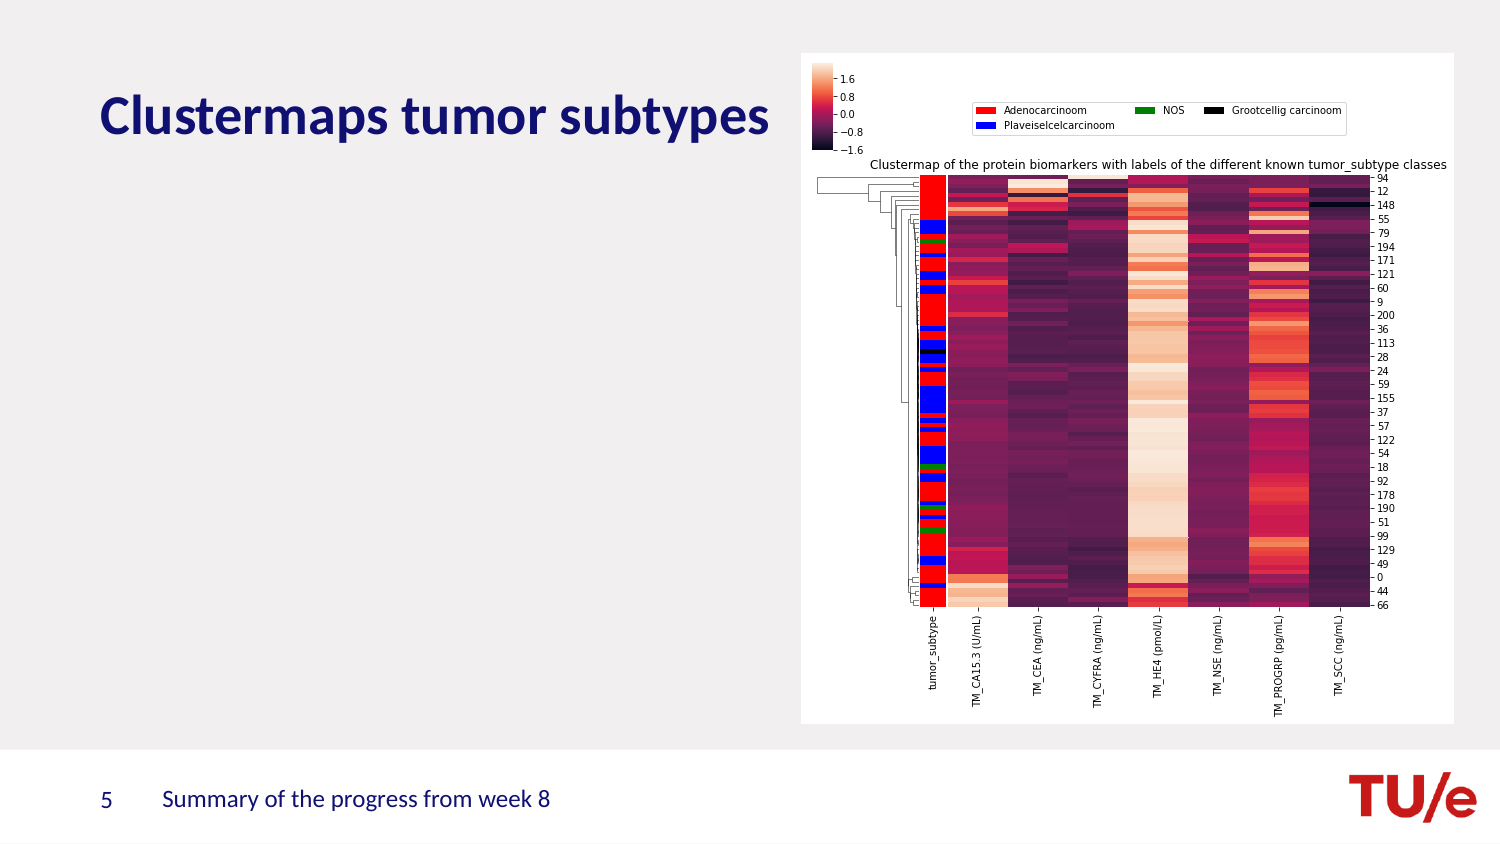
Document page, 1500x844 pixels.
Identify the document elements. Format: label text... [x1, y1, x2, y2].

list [801, 53, 1454, 724]
footer Summary of the progress from week 8 [162, 782, 1267, 841]
slide_number 5 [100, 783, 199, 841]
picture [1336, 759, 1489, 835]
title Clustermaps tumor subtypes [100, 89, 801, 154]
